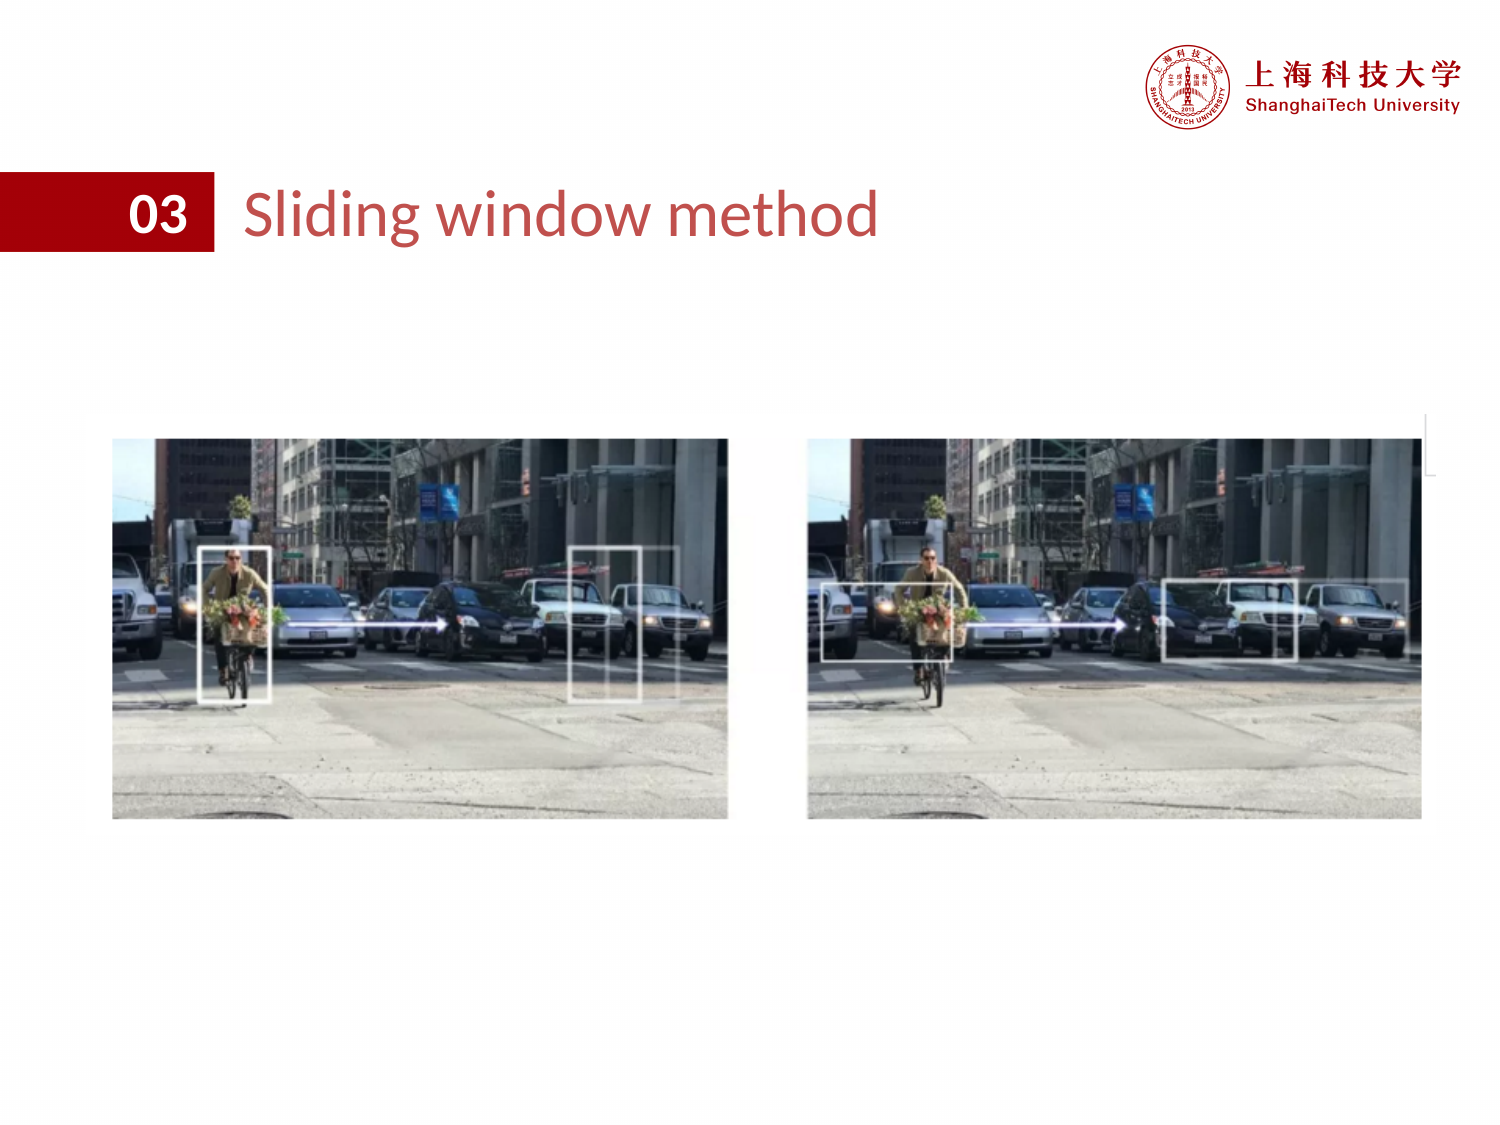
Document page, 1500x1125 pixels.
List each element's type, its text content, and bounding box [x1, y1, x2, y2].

picture [0, 0, 1500, 1125]
text_box 03 [114, 167, 206, 253]
text_box Sliding window method [228, 162, 1294, 258]
